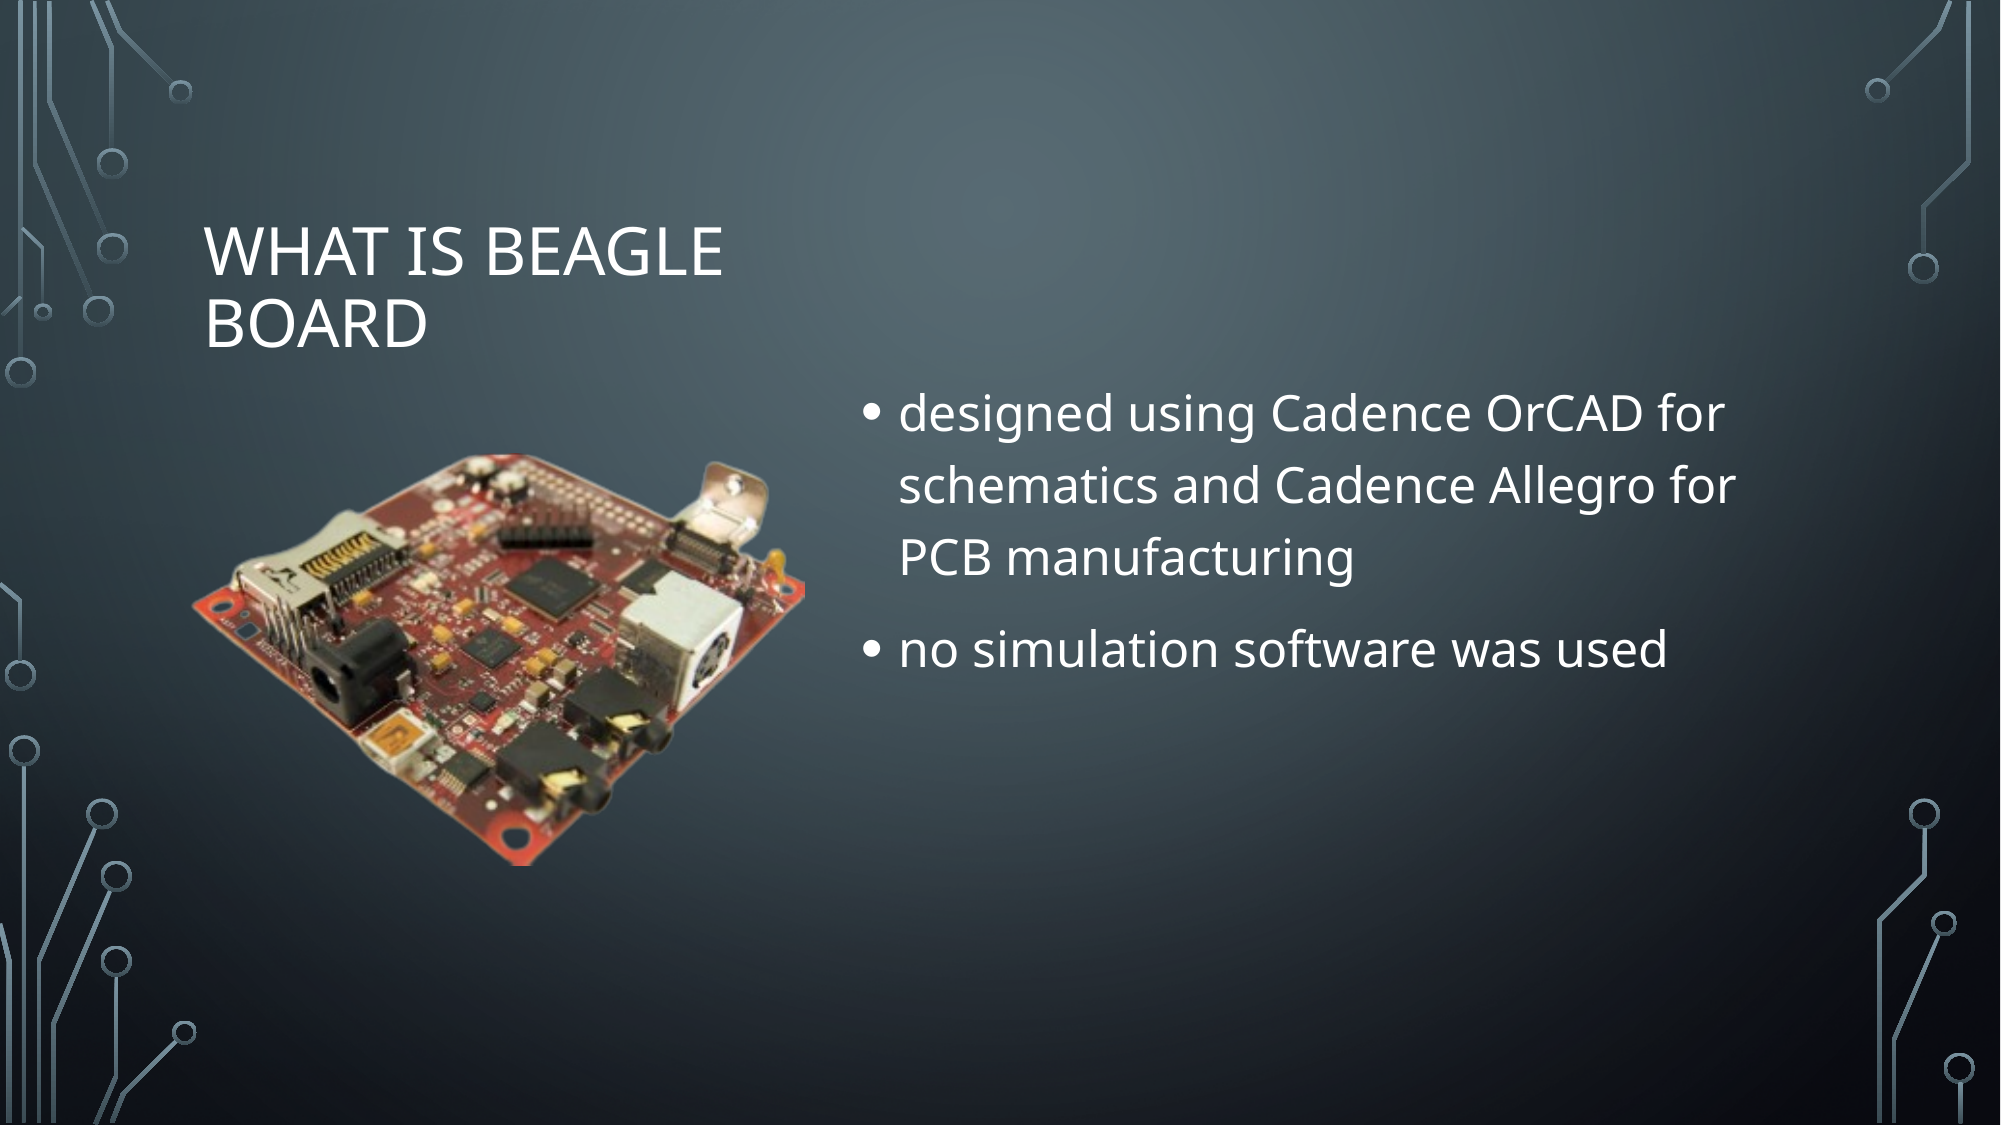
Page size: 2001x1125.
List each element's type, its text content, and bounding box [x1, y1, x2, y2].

title What is beagle board [188, 99, 821, 369]
list designed using Cadence OrCAD for schematics and Cadence Allegro for PCB manufacturing no simulation software was used [845, 97, 1813, 950]
picture [187, 452, 806, 867]
list [188, 369, 821, 950]
